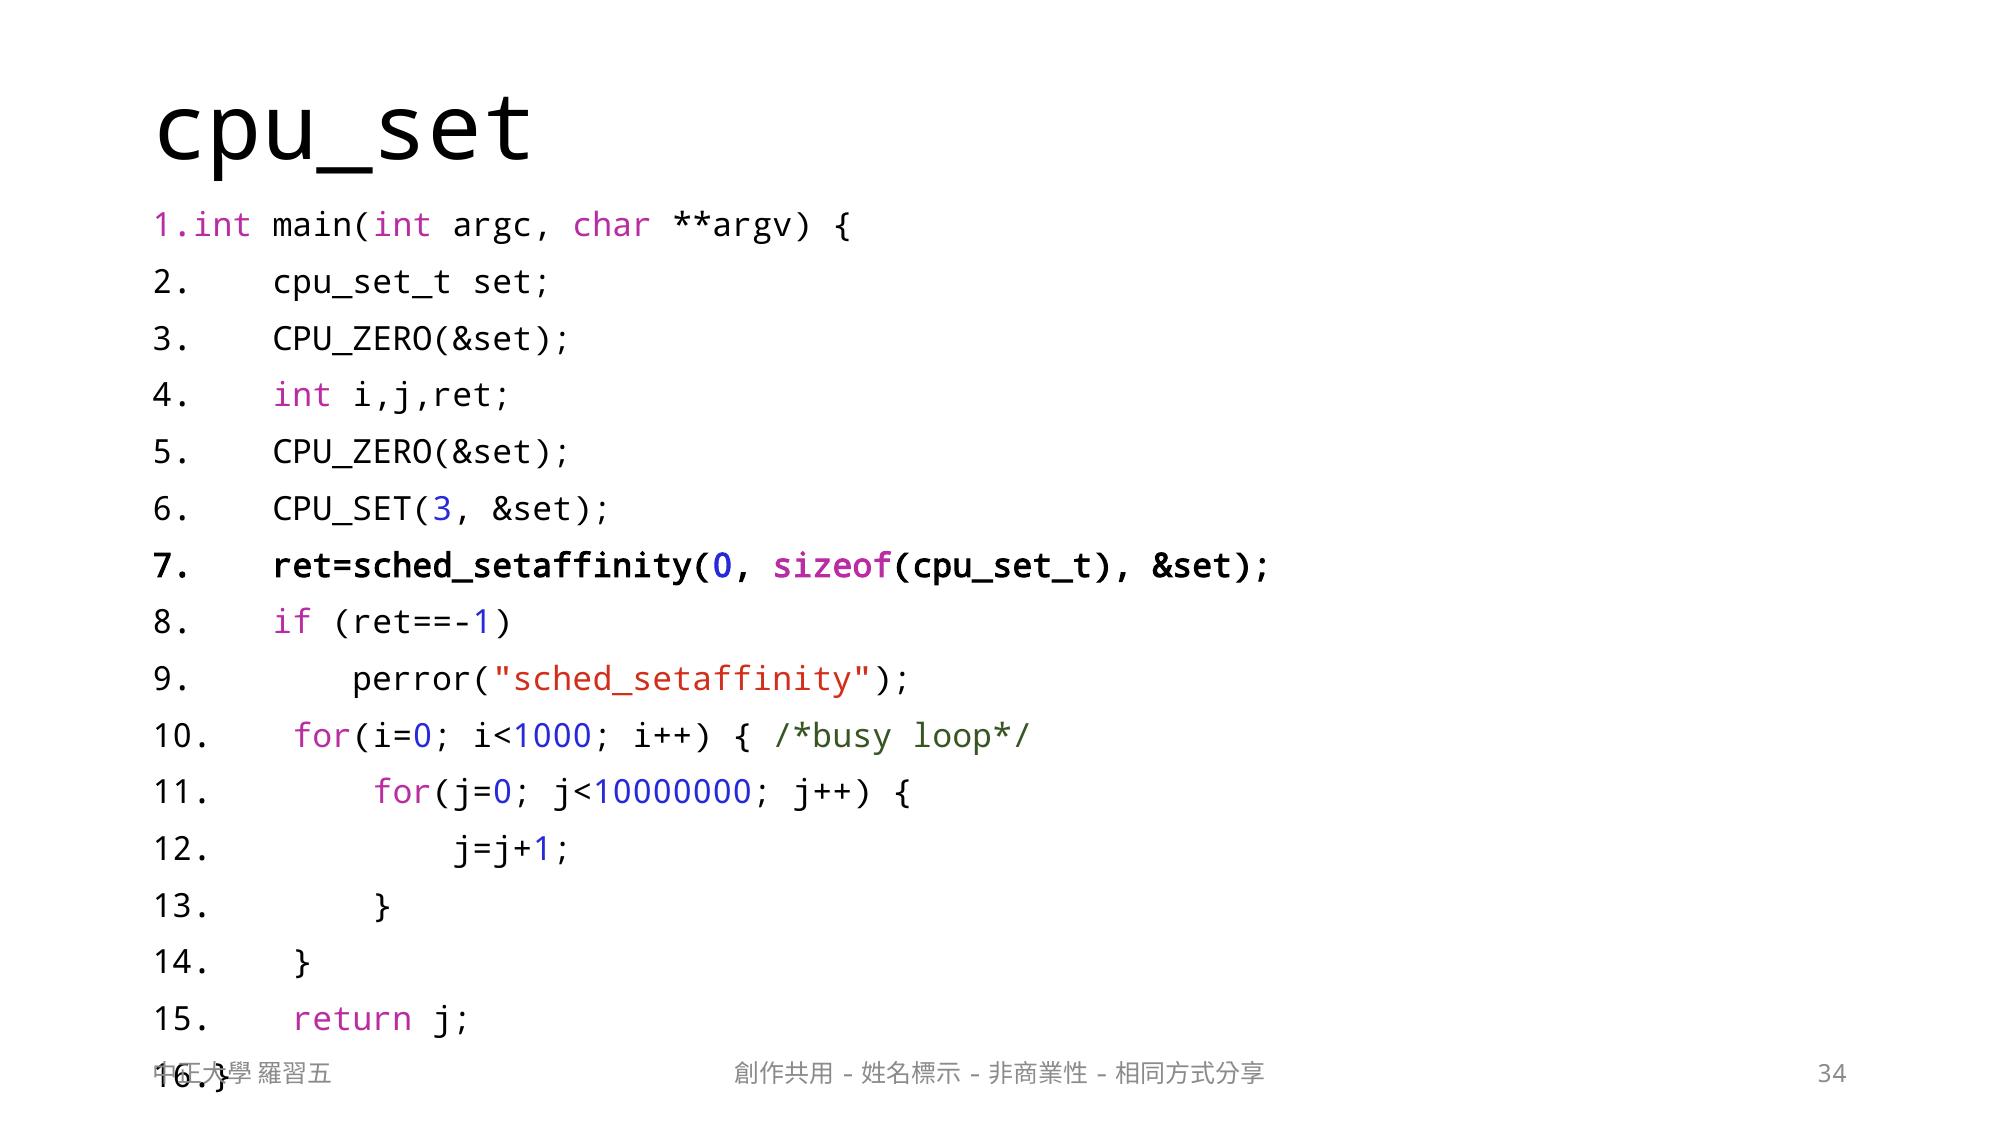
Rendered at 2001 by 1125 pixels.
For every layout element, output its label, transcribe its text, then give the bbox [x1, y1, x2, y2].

slide_number 34 [1412, 1042, 1863, 1103]
title cpu_set [137, 59, 1863, 200]
footer 創作共用-姓名標示-非商業性-相同方式分享 [662, 1042, 1338, 1103]
slide_number 中正大學 羅習五 [137, 1042, 588, 1103]
list int main(int argc, char **argv) { cpu_set_t set; CPU_ZERO(&set); int i,j,ret; CPU_ZERO(&set); CPU_SET(3, &set); ret=sched_setaffinity(0, sizeof(cpu_set_t), &set); if (ret==-1) perror("sched_setaffinity"); for(i=0; i<1000; i++) { /*busy loop*/ for(j=0; j<10000000; j++) { j=j+1; } } return j; } [137, 200, 1863, 1125]
